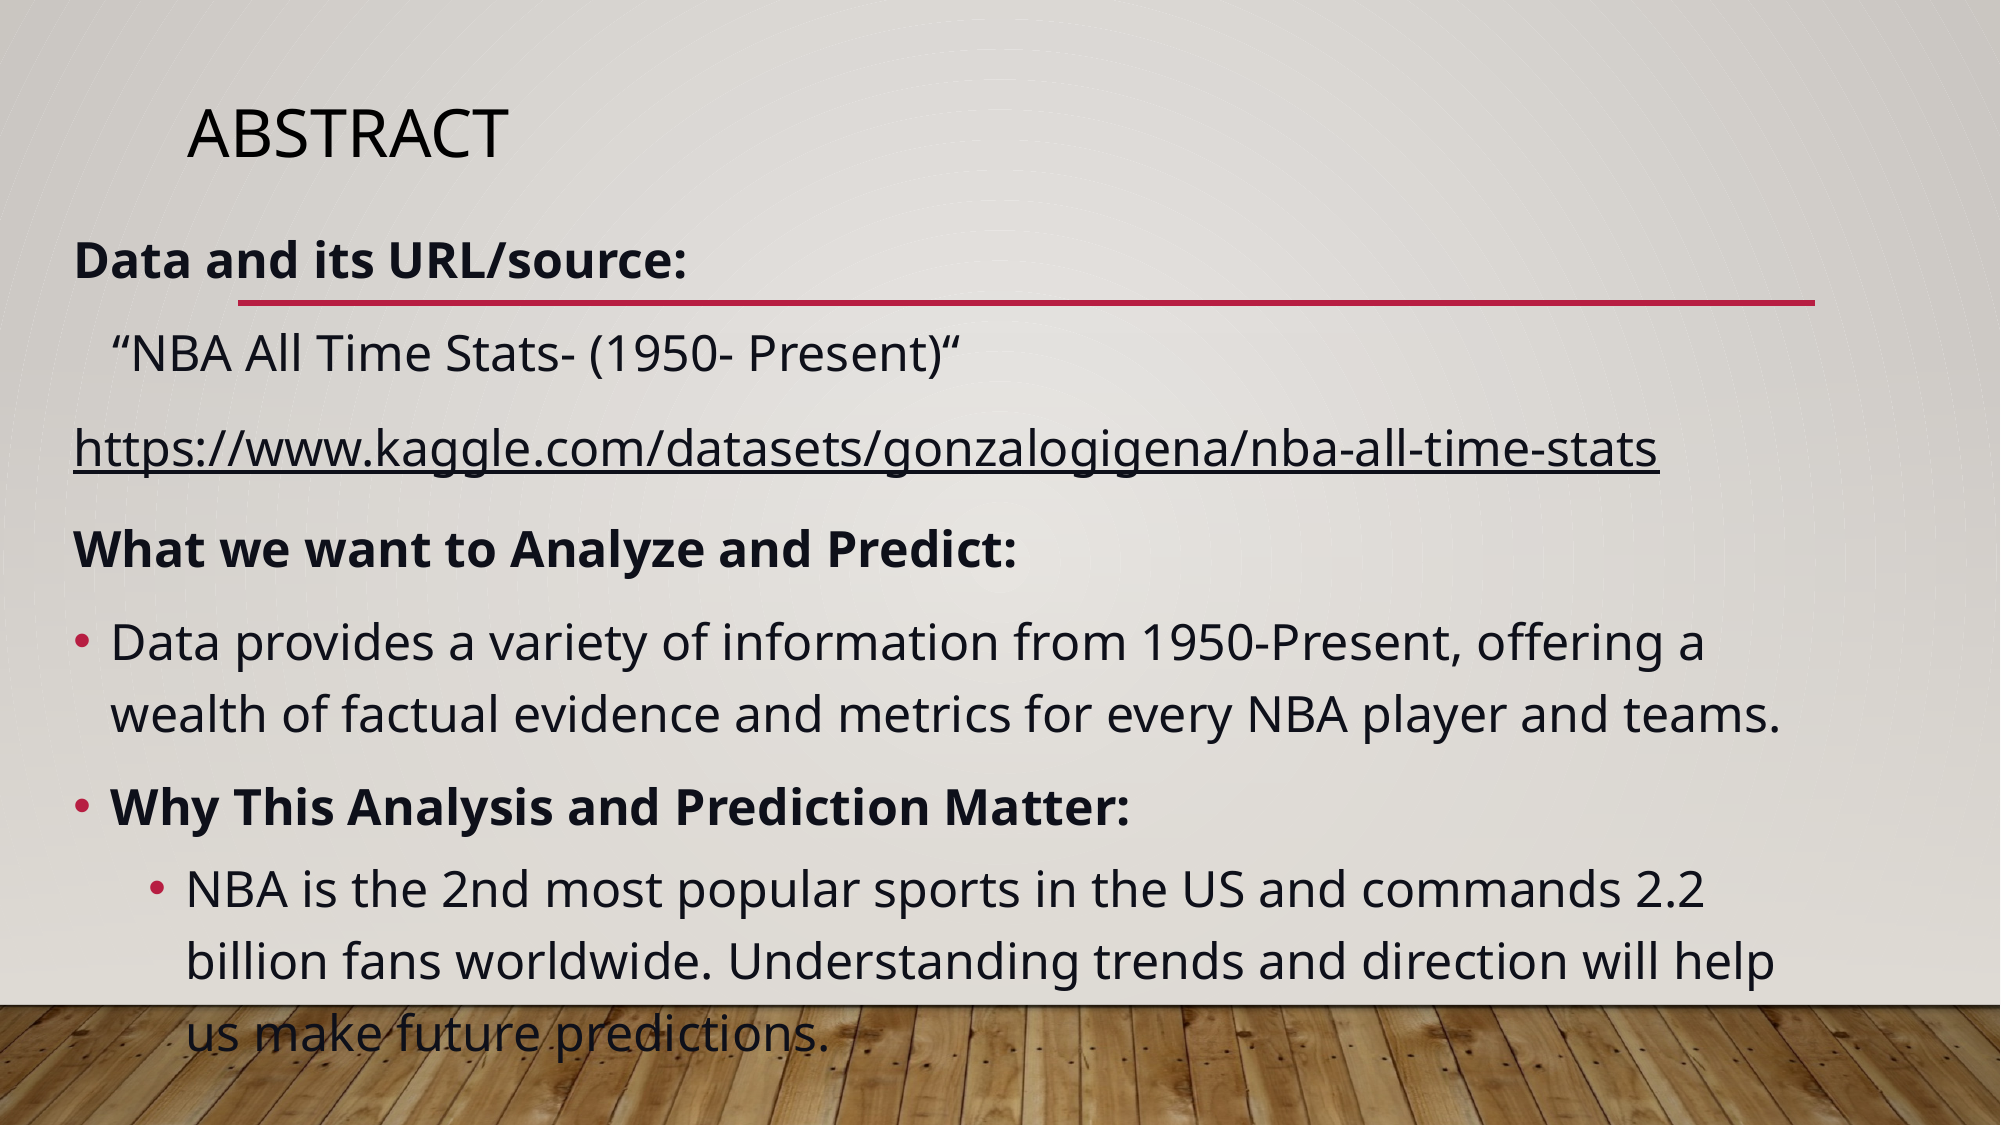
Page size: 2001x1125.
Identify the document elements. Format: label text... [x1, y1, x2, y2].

picture [0, 1005, 2000, 1125]
list Data and its URL/source: “NBA All Time Stats- (1950- Present)“ https://www.kaggle.com/datasets/gonzalogigena/nba-all-time-stats What we want to Analyze and Predict: Data provides a variety of information from 1950-Present, offering a wealth of factual evidence and metrics for every NBA player and teams. Why This Analysis and Prediction Matter: NBA is the 2nd most popular sports in the US and commands 2.2 billion fans worldwide. Understanding trends and direction will help us make future predictions. [58, 209, 1844, 1033]
title Abstract [172, 92, 1749, 209]
